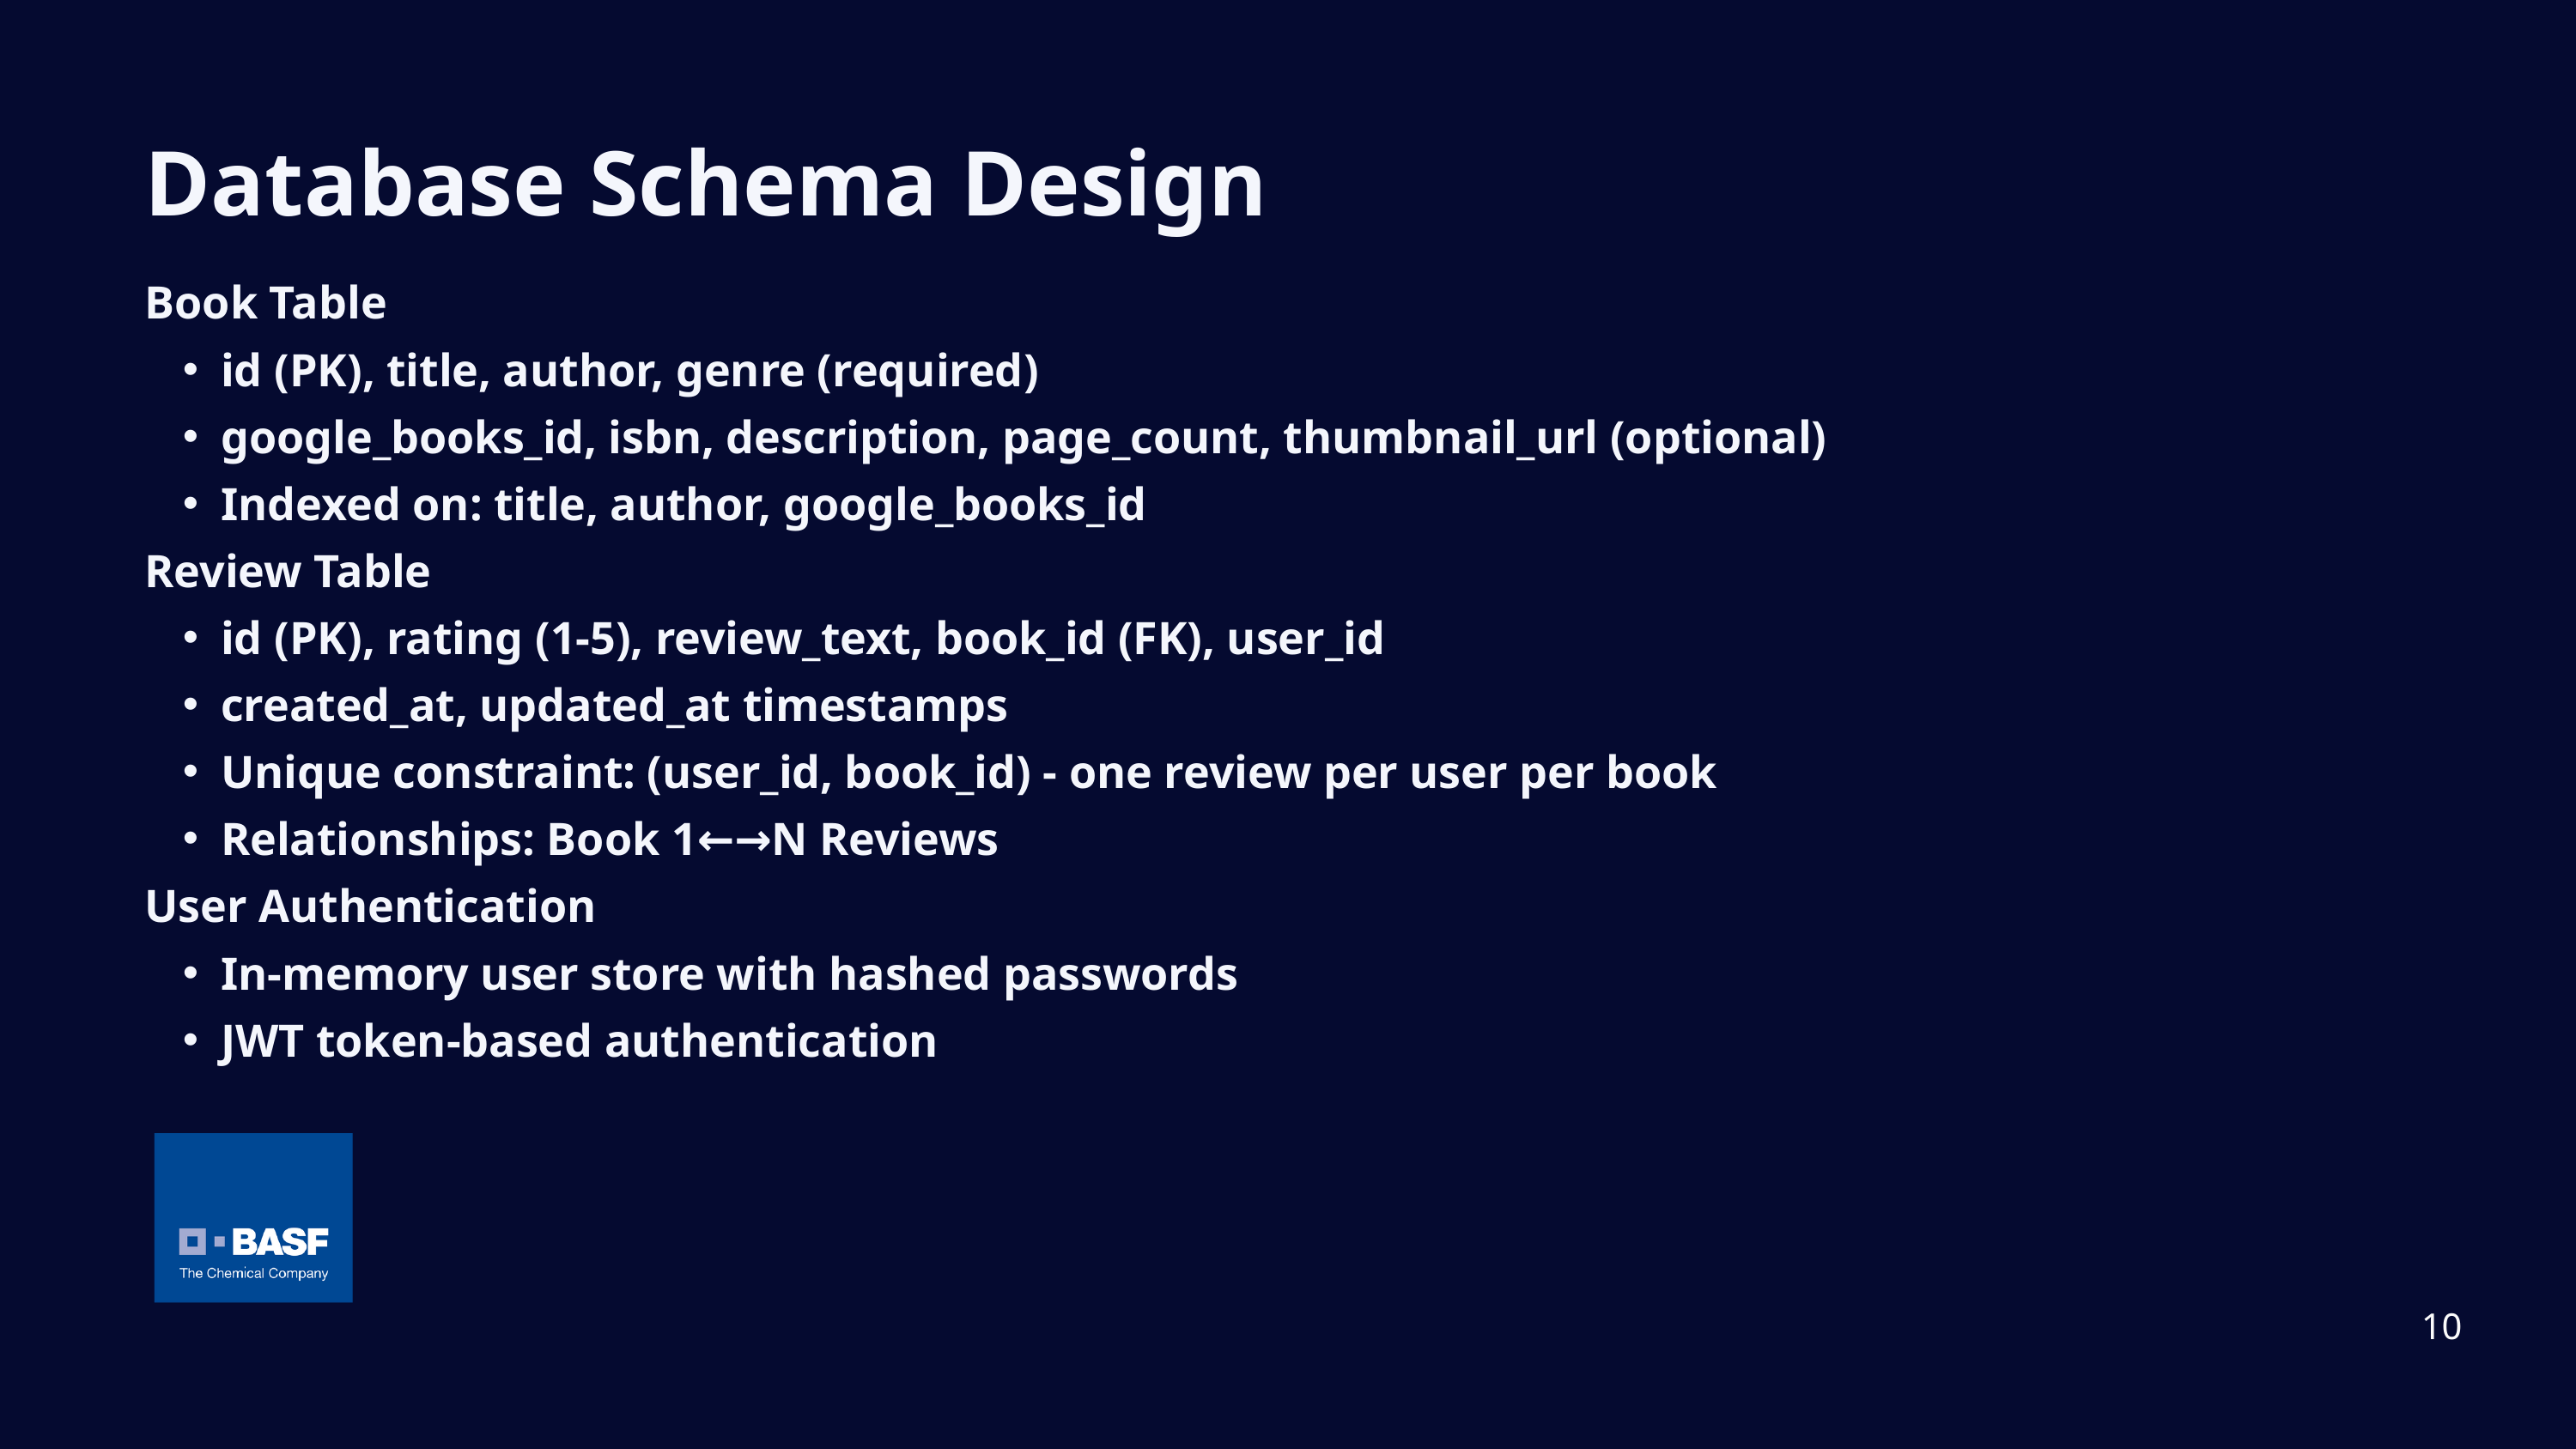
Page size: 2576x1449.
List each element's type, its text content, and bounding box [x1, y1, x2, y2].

text_box [144, 1133, 362, 1304]
text_box Book Table id (PK), title, author, genre (required) google_books_id, isbn, description, page_count, thumbnail_url (optional) Indexed on: title, author, google_books_id Review Table id (PK), rating (1-5), review_text, book_id (FK), user_id created_at, updated_at timestamps Unique constraint: (user_id, book_id) - one review per user per book Relationships: Book 1←→N Reviews User Authentication In-memory user store with hashed passwords JWT token-based authentication [144, 261, 2348, 1129]
text_box 10 [2421, 1296, 2463, 1348]
text_box Database Schema Design [144, 126, 1425, 234]
